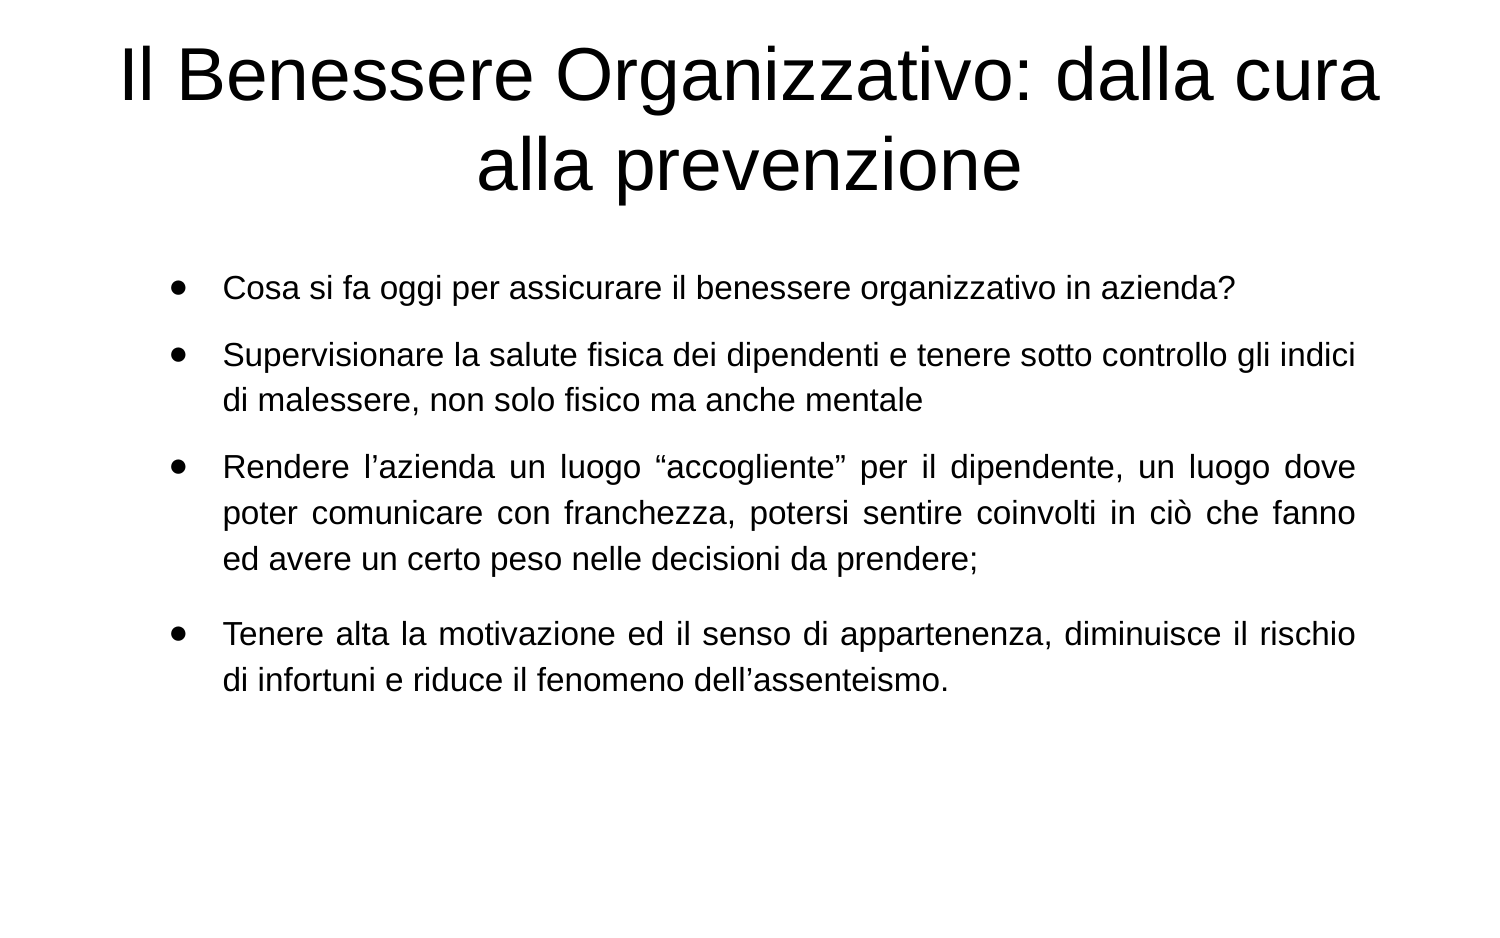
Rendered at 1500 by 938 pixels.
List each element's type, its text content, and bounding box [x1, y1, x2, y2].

text_box Il Benessere Organizzativo: dalla cura alla prevenzione [74, 12, 1425, 219]
text_box Cosa si fa oggi per assicurare il benessere organizzativo in azienda? Supervisionare la salute fisica dei dipendenti e tenere sotto controllo gli indici di malessere, non solo fisico ma anche mentale Rendere l’azienda un luogo “accogliente” per il dipendente, un luogo dove poter comunicare con franchezza, potersi sentire coinvolti in ciò che fanno ed avere un certo peso nelle decisioni da prendere; Tenere alta la motivazione ed il senso di appartenenza, diminuisce il rischio di infortuni e riduce il fenomeno dell’assenteismo. [147, 260, 1359, 804]
